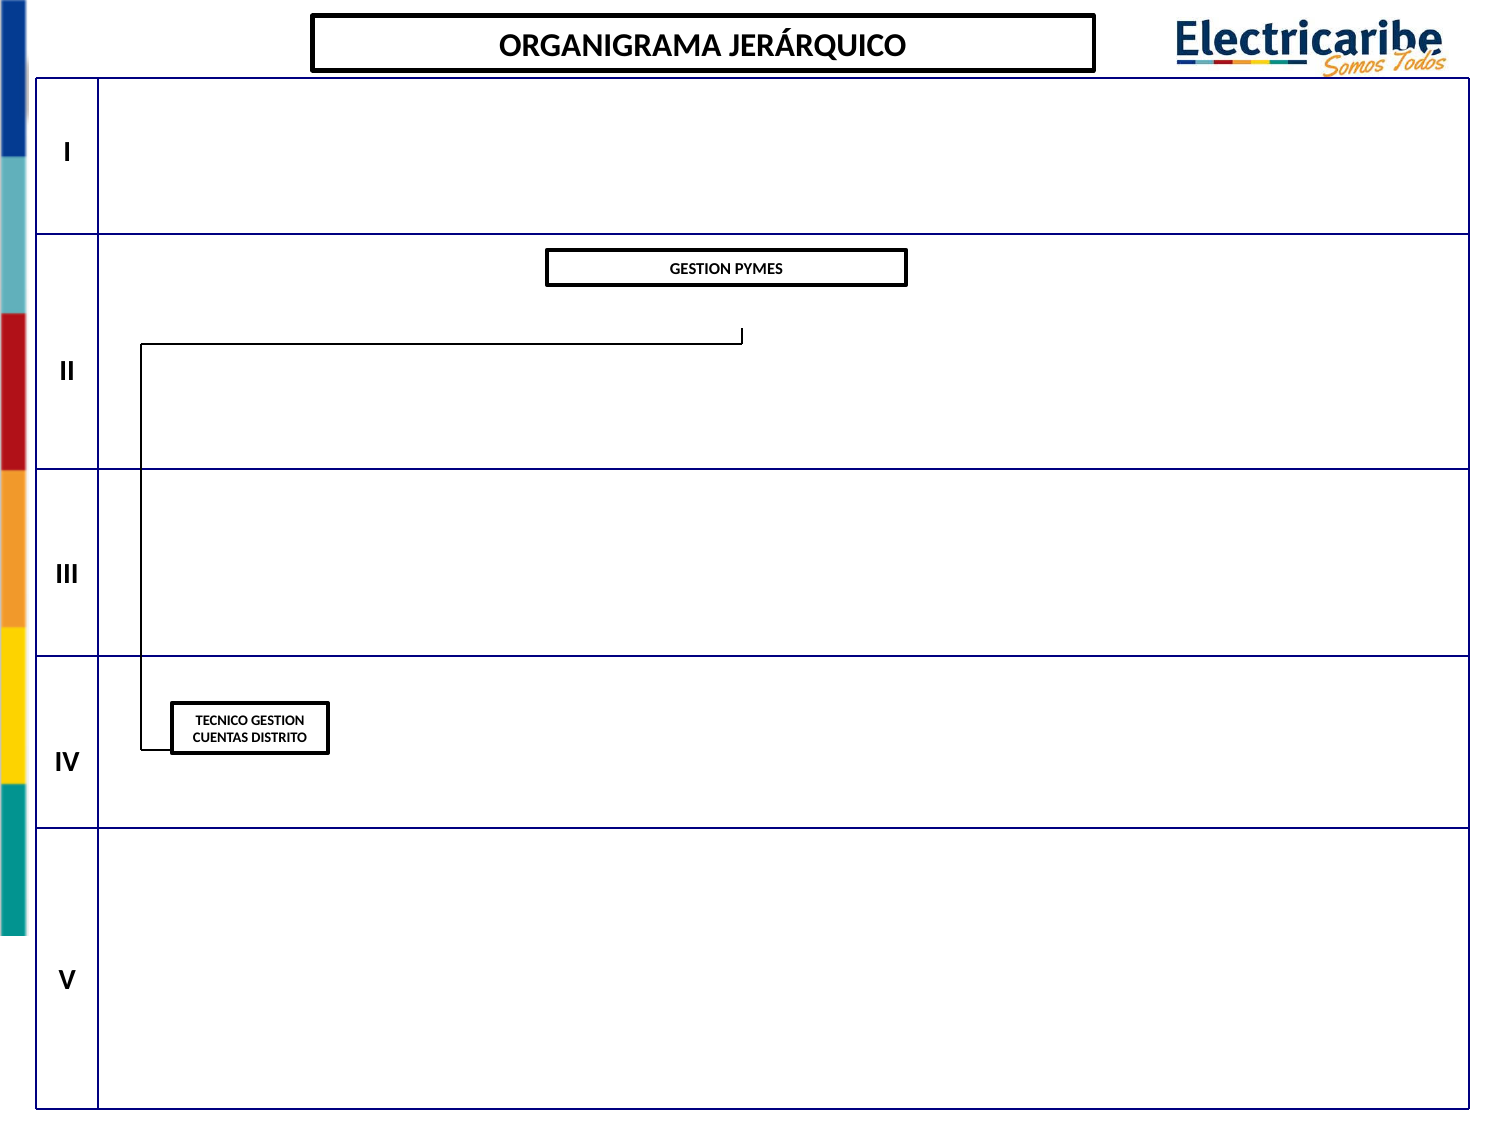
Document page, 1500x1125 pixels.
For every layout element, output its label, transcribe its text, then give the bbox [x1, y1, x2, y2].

text_box I [39, 124, 94, 175]
text_box GESTION PYMES [546, 249, 907, 285]
text_box II [39, 343, 94, 394]
text_box ORGANIGRAMA JERÁRQUICO [312, 15, 1094, 71]
picture [1171, 15, 1449, 77]
text_box TECNICO GESTION CUENTAS DISTRITO [171, 703, 328, 753]
text_box V [39, 953, 94, 1003]
text_box III [39, 546, 94, 597]
text_box IV [39, 734, 94, 785]
picture [0, 0, 29, 937]
